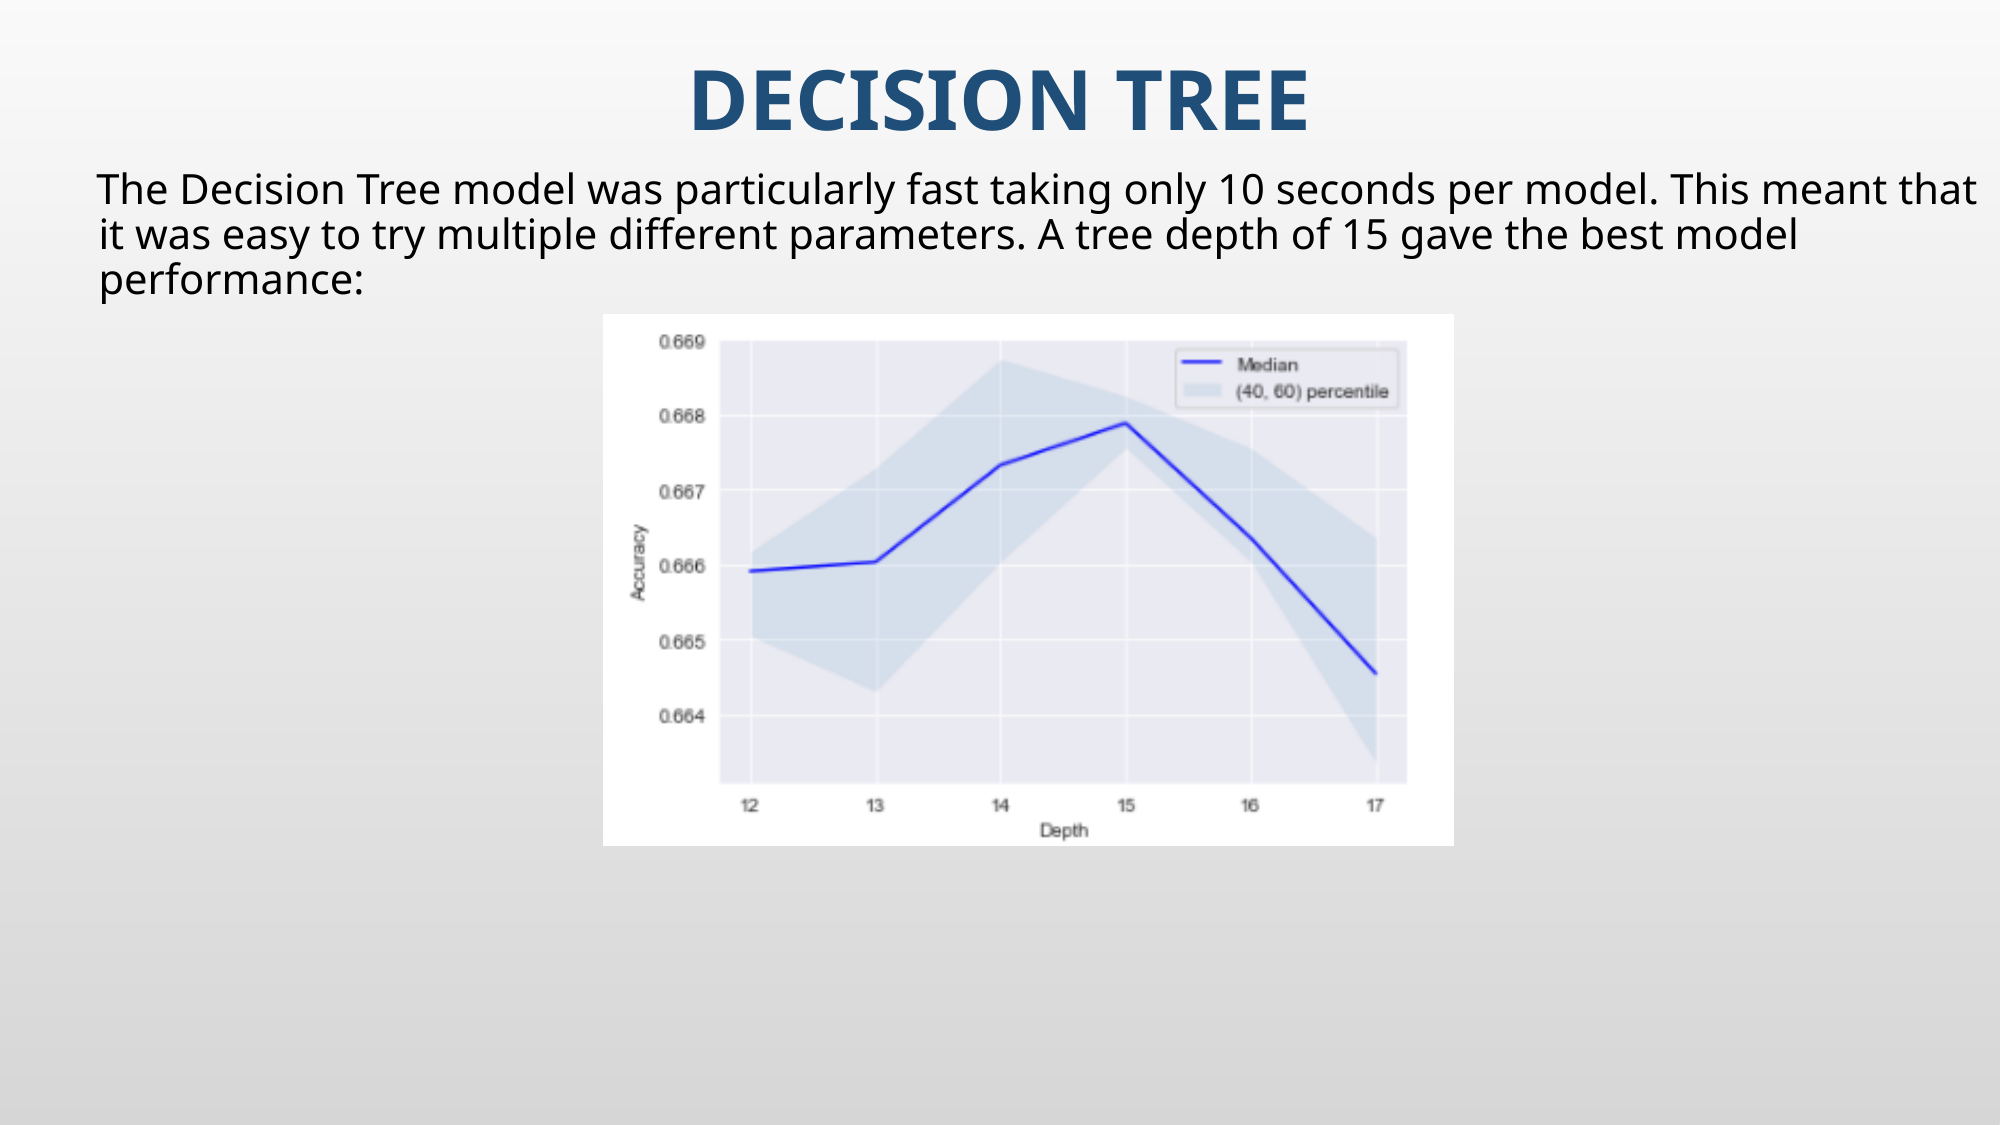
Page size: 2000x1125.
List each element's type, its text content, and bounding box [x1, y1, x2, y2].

title Decision Tree [31, 42, 1969, 157]
list The Decision Tree model was particularly fast taking only 10 seconds per model. This meant that it was easy to try multiple different parameters. A tree depth of 15 gave the best model performance: [54, 160, 2000, 1094]
picture [602, 314, 1454, 846]
